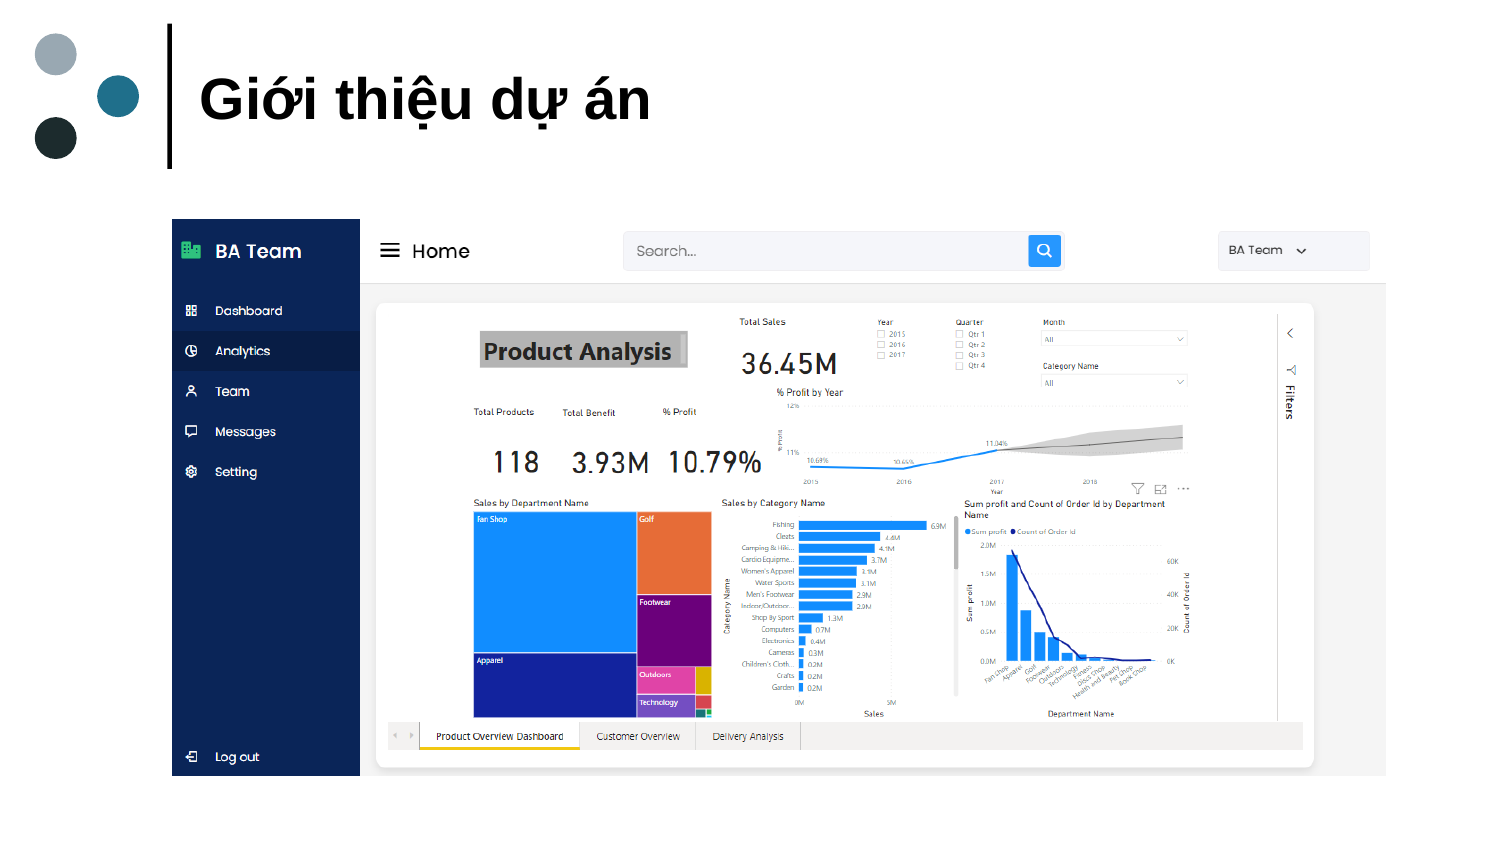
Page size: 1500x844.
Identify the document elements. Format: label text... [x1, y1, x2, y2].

picture [171, 219, 1386, 776]
text_box [167, 23, 172, 169]
text_box Giới thiệu dự án [188, 55, 751, 137]
text_box [34, 117, 77, 159]
text_box [97, 75, 140, 118]
text_box [34, 33, 77, 76]
